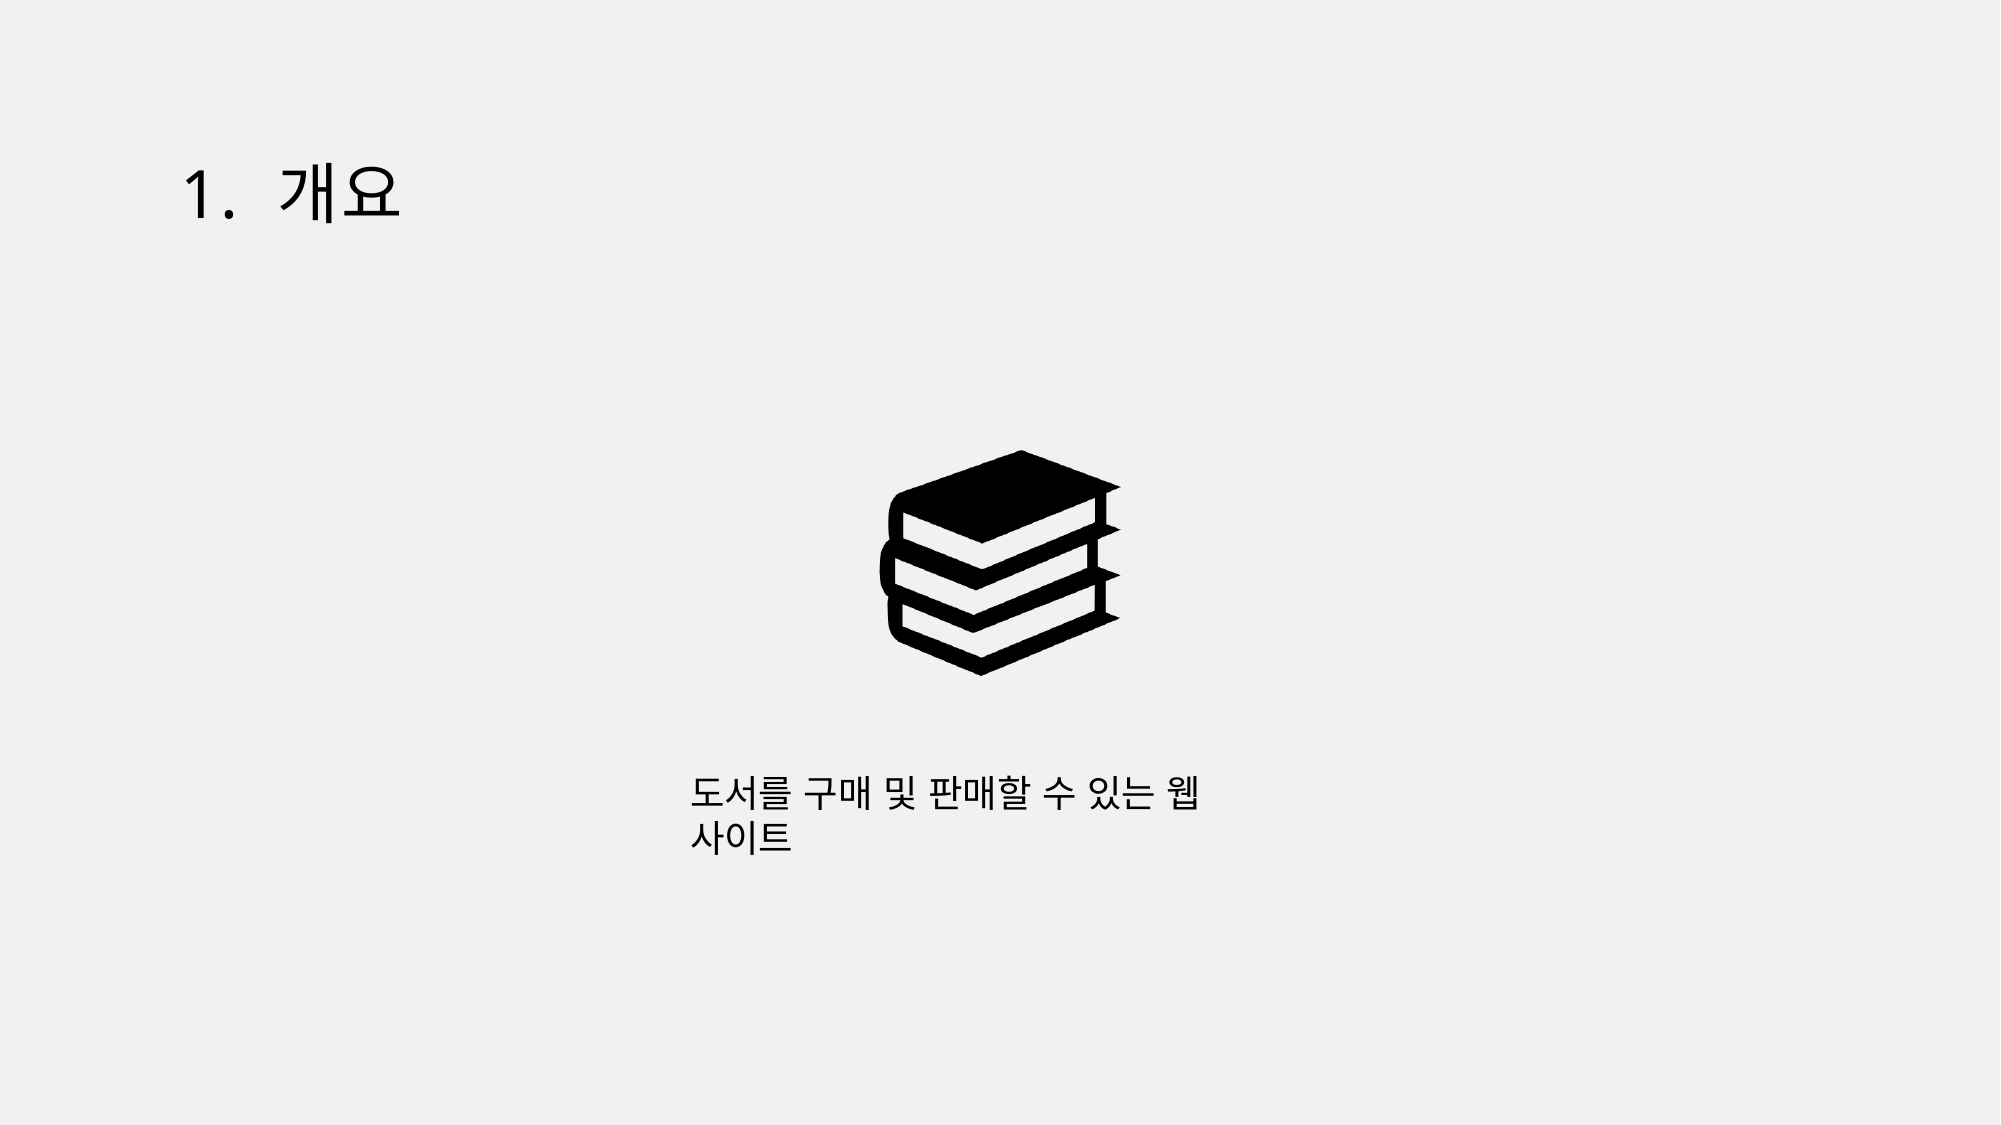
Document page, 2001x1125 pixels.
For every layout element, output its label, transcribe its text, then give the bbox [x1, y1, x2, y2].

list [863, 426, 1137, 699]
title 1. 개요 [162, 64, 1838, 248]
text_box 도서를 구매 및 판매할 수 있는 웹 사이트 [675, 762, 1325, 868]
